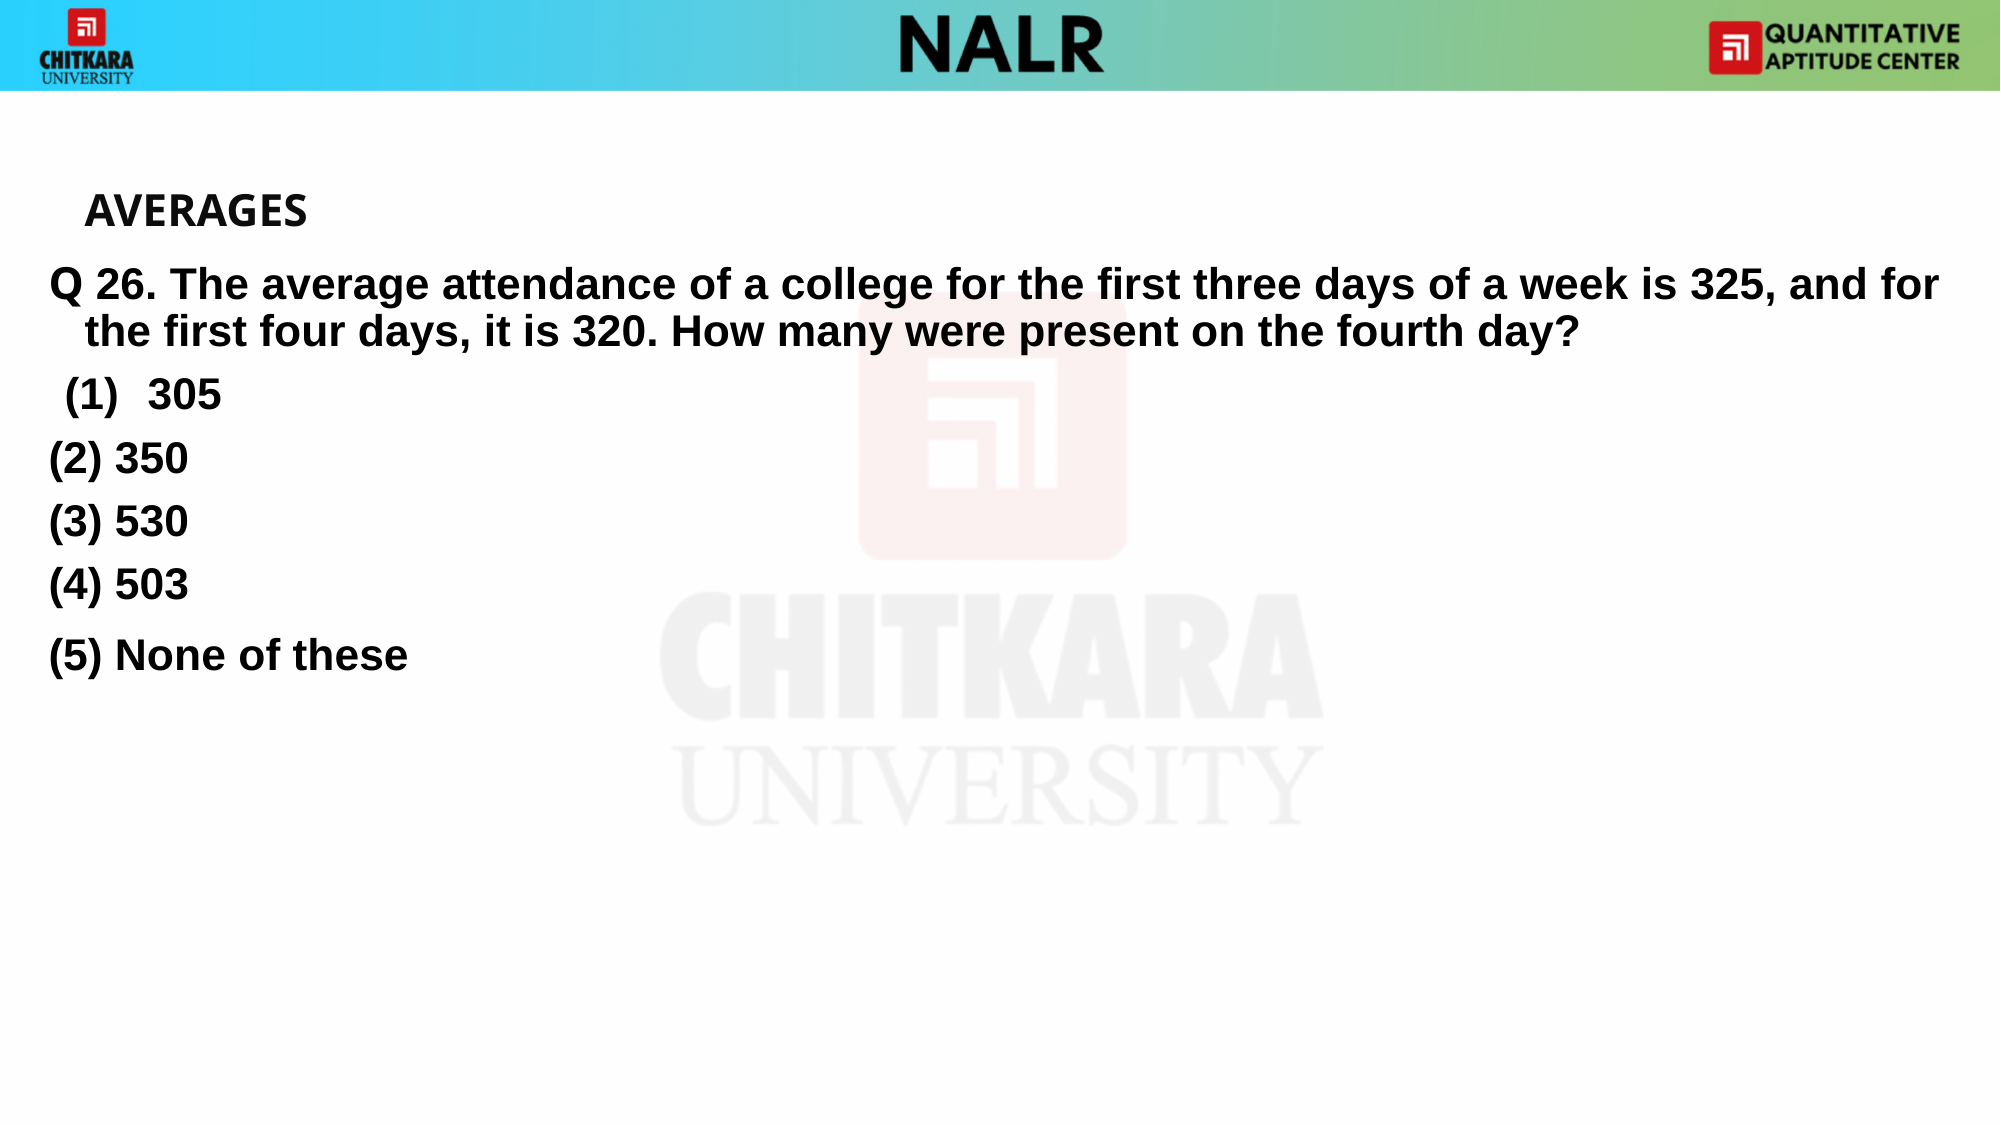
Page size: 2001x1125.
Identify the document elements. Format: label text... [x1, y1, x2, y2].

list AVERAGES Q 26. The average attendance of a college for the first three days of a week is 325, and for the first four days, it is 320. How many were present on the fourth day? 305 (2) 350 (3) 530 (4) 503 (5) None of these [33, 175, 1959, 1053]
picture [0, 0, 2000, 1125]
title [41, 31, 1959, 142]
